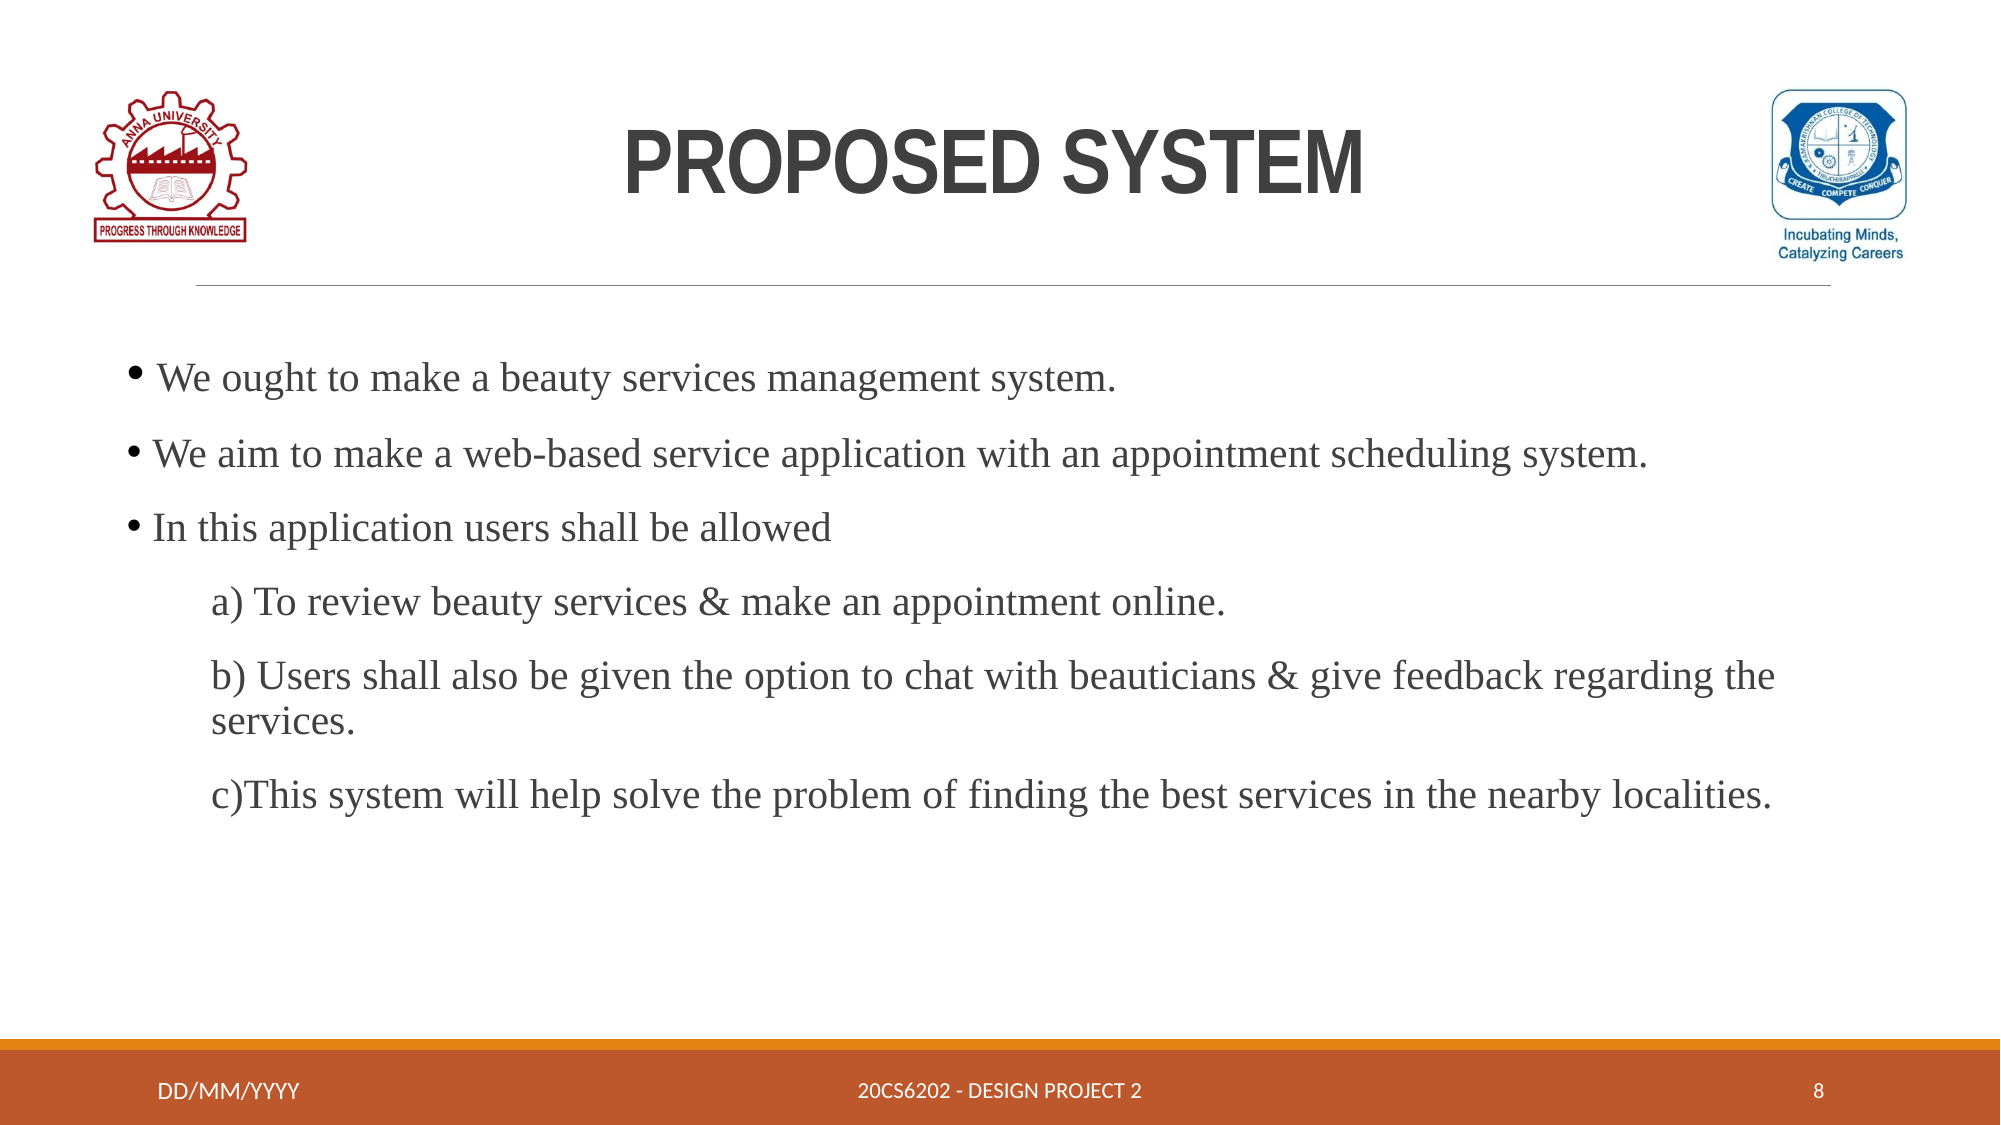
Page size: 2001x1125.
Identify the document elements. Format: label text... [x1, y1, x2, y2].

slide_number 8 [1624, 1059, 1840, 1120]
title PROPOSED SYSTEM [180, 47, 1830, 285]
list We ought to make a beauty services management system. We aim to make a web-based service application with an appointment scheduling system. In this application users shall be allowed a) To review beauty services & make an appointment online. b) Users shall also be given the option to chat with beauticians & give feedback regarding the services. c)This system will help solve the problem of finding the best services in the nearby localities. [111, 288, 1925, 942]
text_box DD/MM/YYYY [142, 1066, 532, 1112]
picture [1770, 86, 1909, 265]
footer 20CS6202 - DESIGN PROJECT 2 [604, 1059, 1396, 1120]
picture [89, 86, 251, 245]
